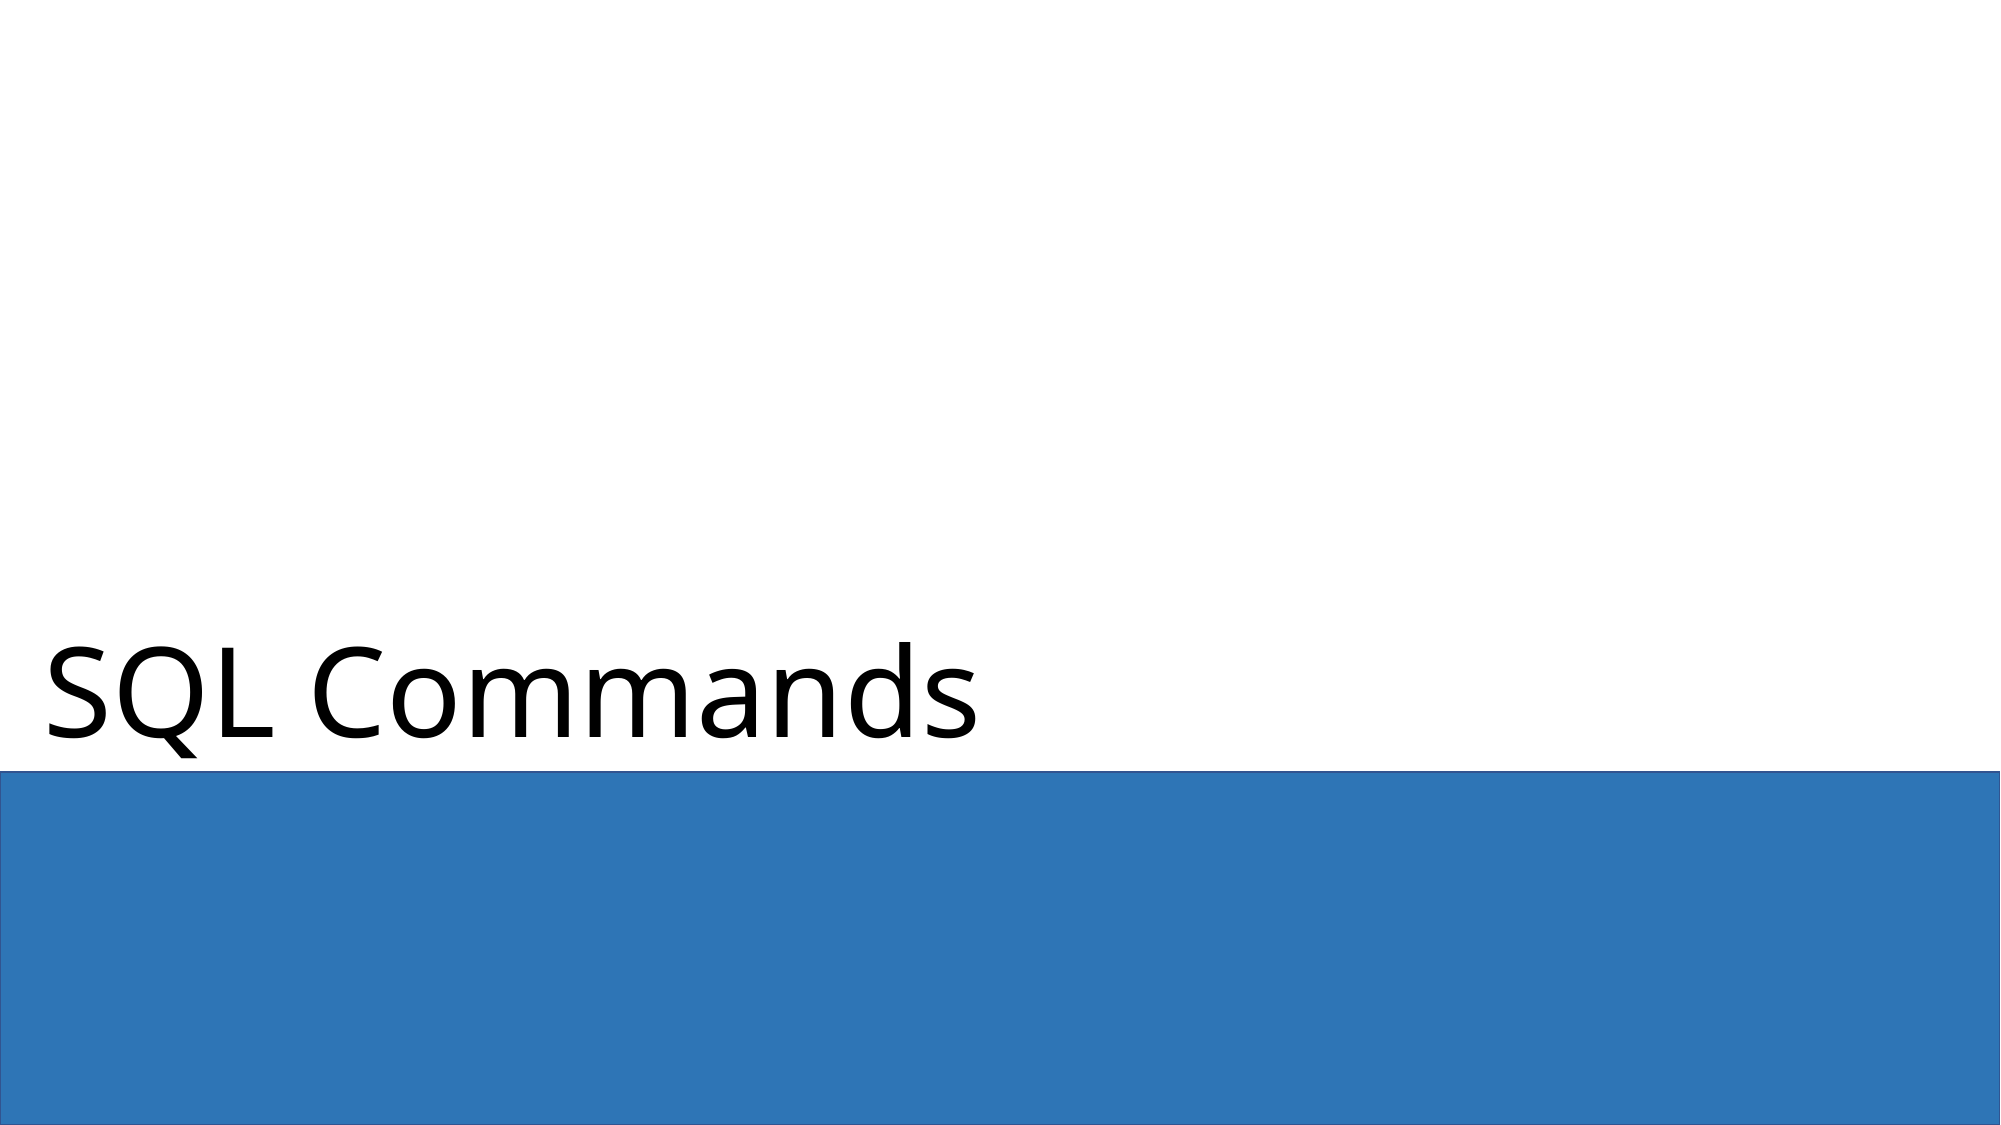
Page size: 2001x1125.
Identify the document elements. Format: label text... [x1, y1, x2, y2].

text_box [0, 771, 2000, 1125]
text_box SQL Commands [29, 605, 1242, 771]
